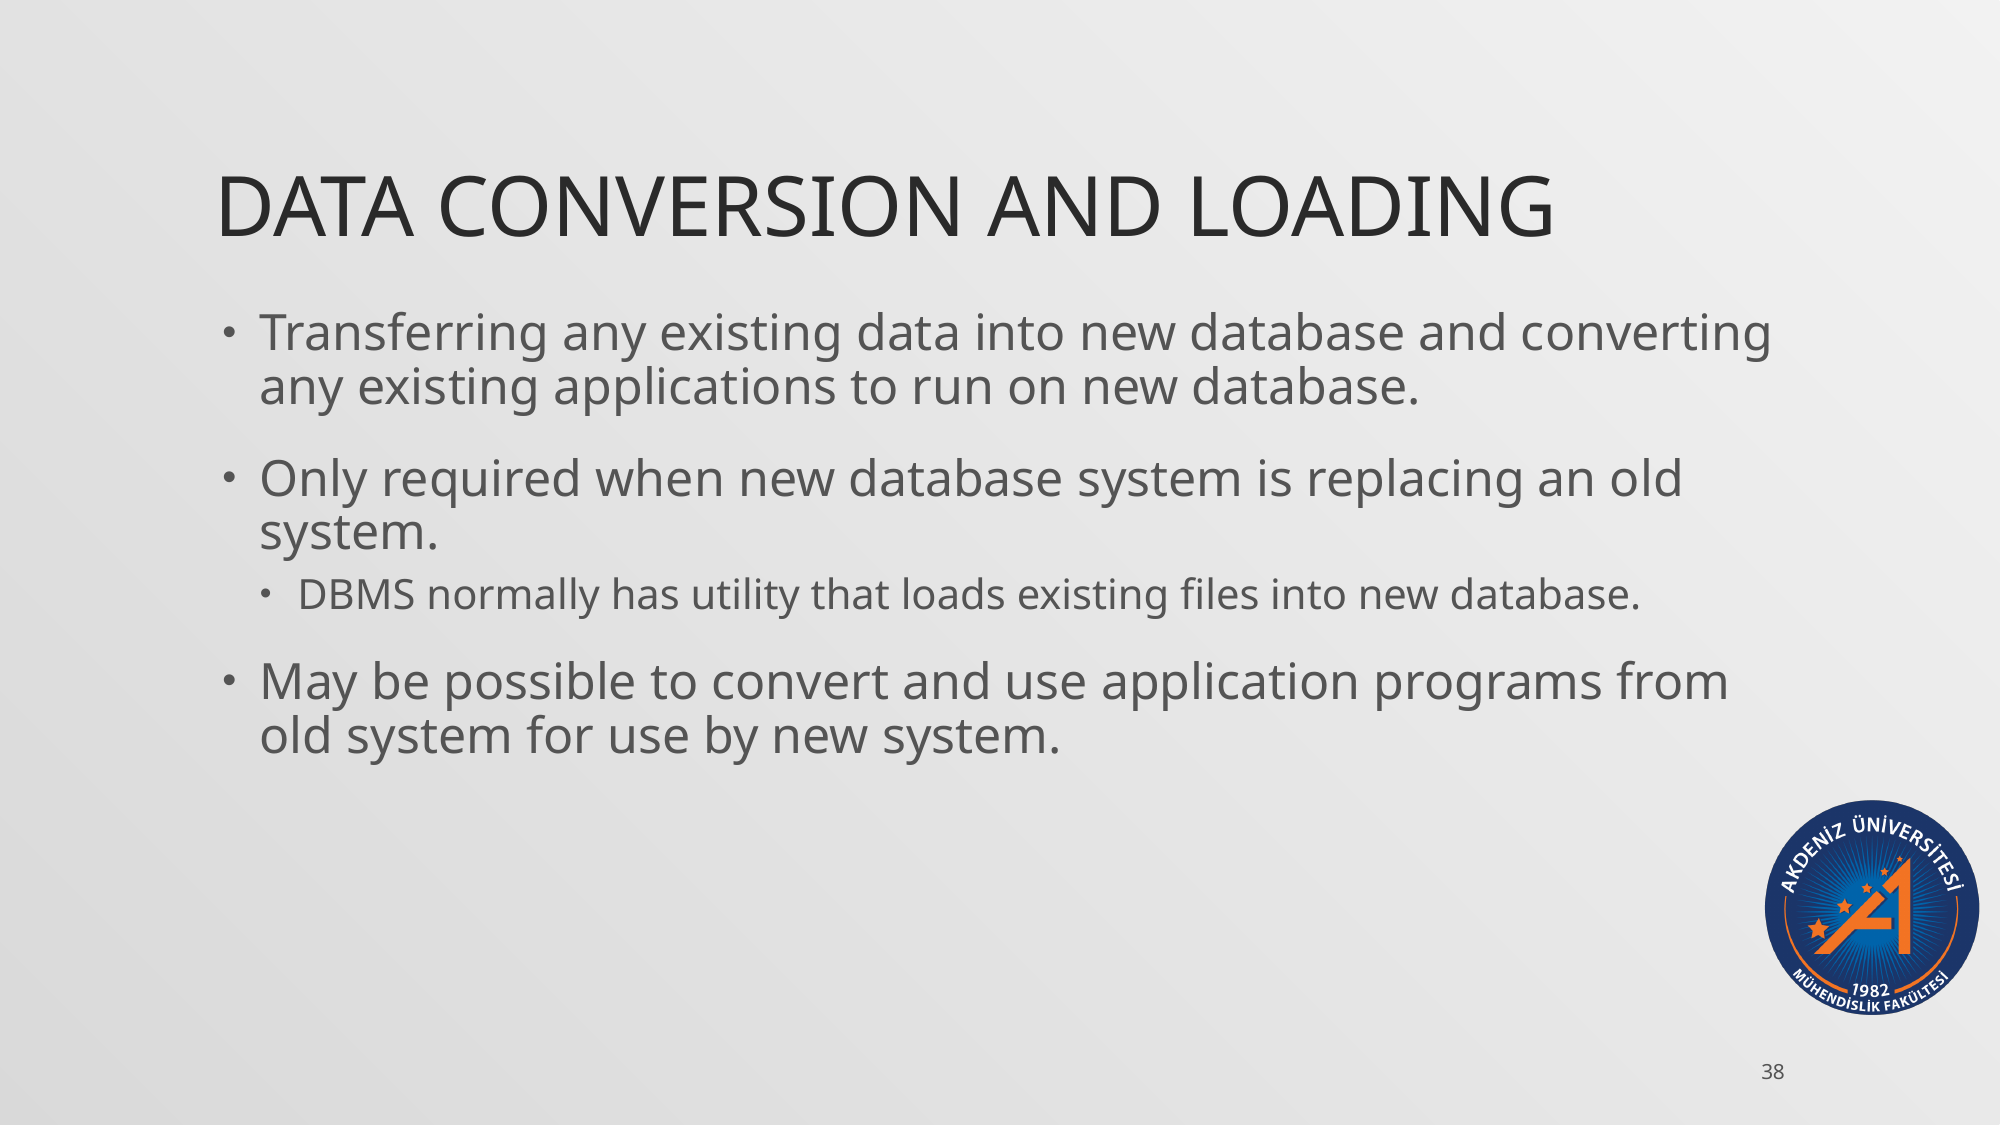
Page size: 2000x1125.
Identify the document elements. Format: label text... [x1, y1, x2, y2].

picture [1744, 779, 2000, 1036]
slide_number 38 [1612, 1057, 1800, 1088]
title Data Conversion and Loading [199, 45, 1800, 263]
list Transferring any existing data into new database and converting any existing applications to run on new database. Only required when new database system is replacing an old system. DBMS normally has utility that loads existing files into new database. May be possible to convert and use application programs from old system for use by new system. [199, 299, 1800, 1013]
